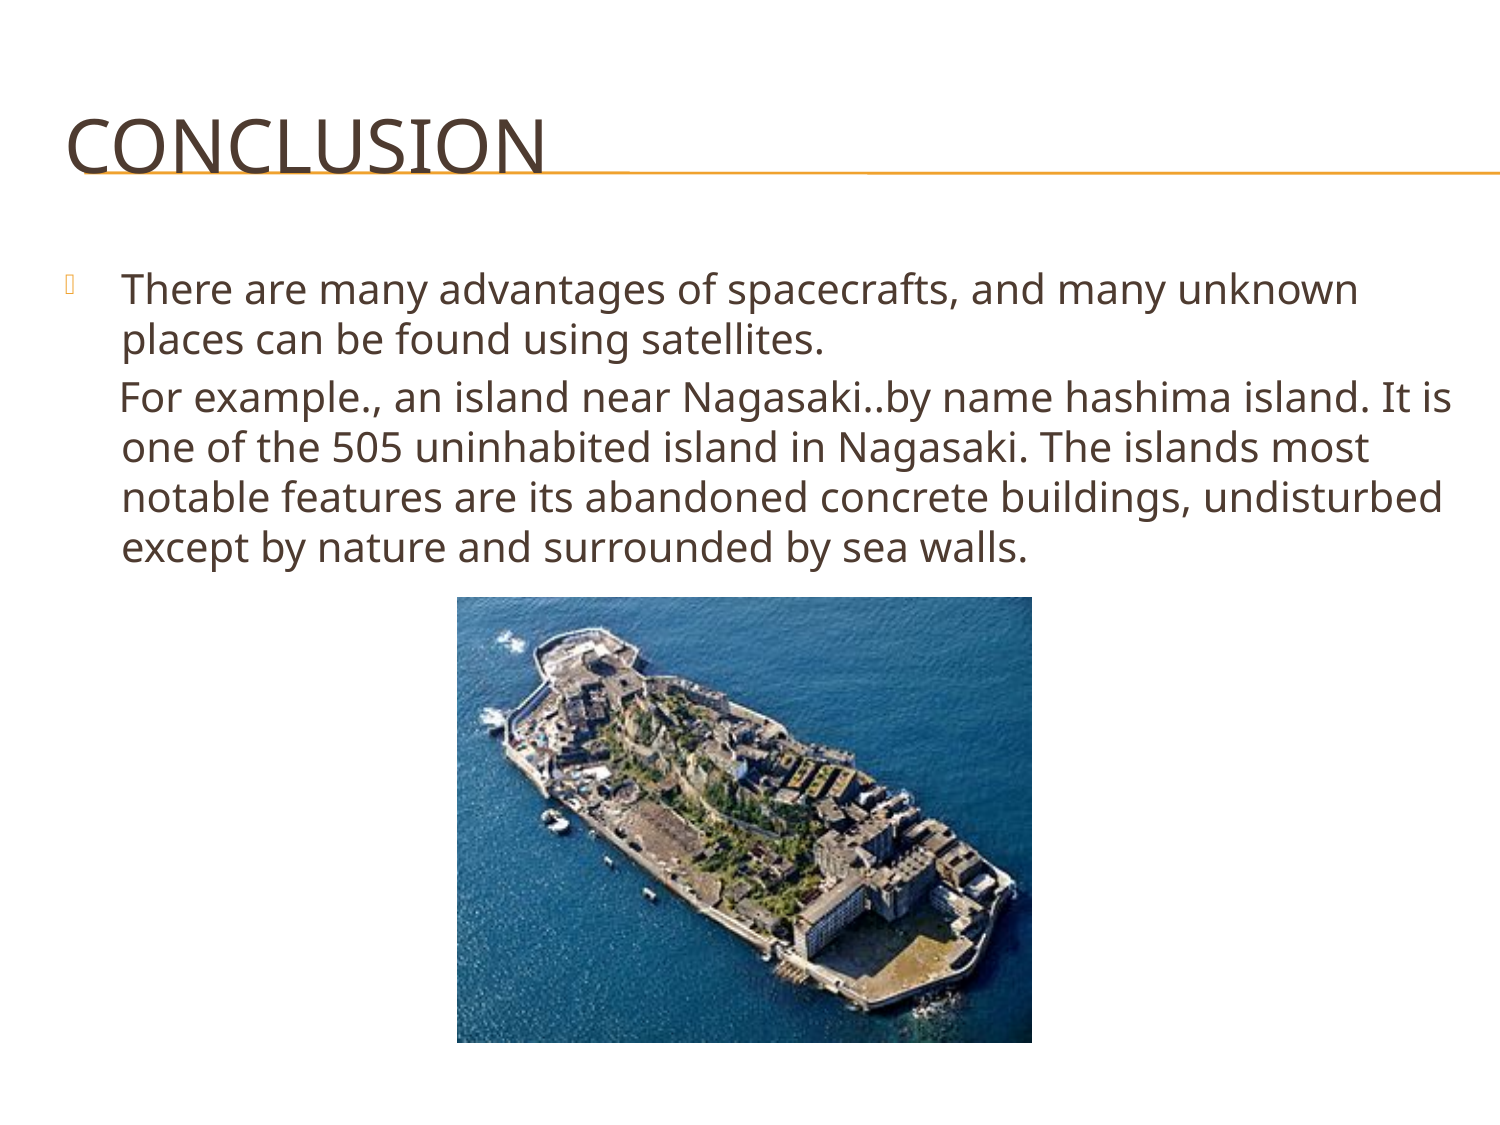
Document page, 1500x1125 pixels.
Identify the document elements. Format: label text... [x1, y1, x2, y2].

title conclusion [50, 75, 1475, 213]
picture [456, 597, 1032, 1044]
list There are many advantages of spacecrafts, and many unknown places can be found using satellites. For example., an island near Nagasaki..by name hashima island. It is one of the 505 uninhabited island in Nagasaki. The islands most notable features are its abandoned concrete buildings, undisturbed except by nature and surrounded by sea walls. [50, 254, 1475, 998]
